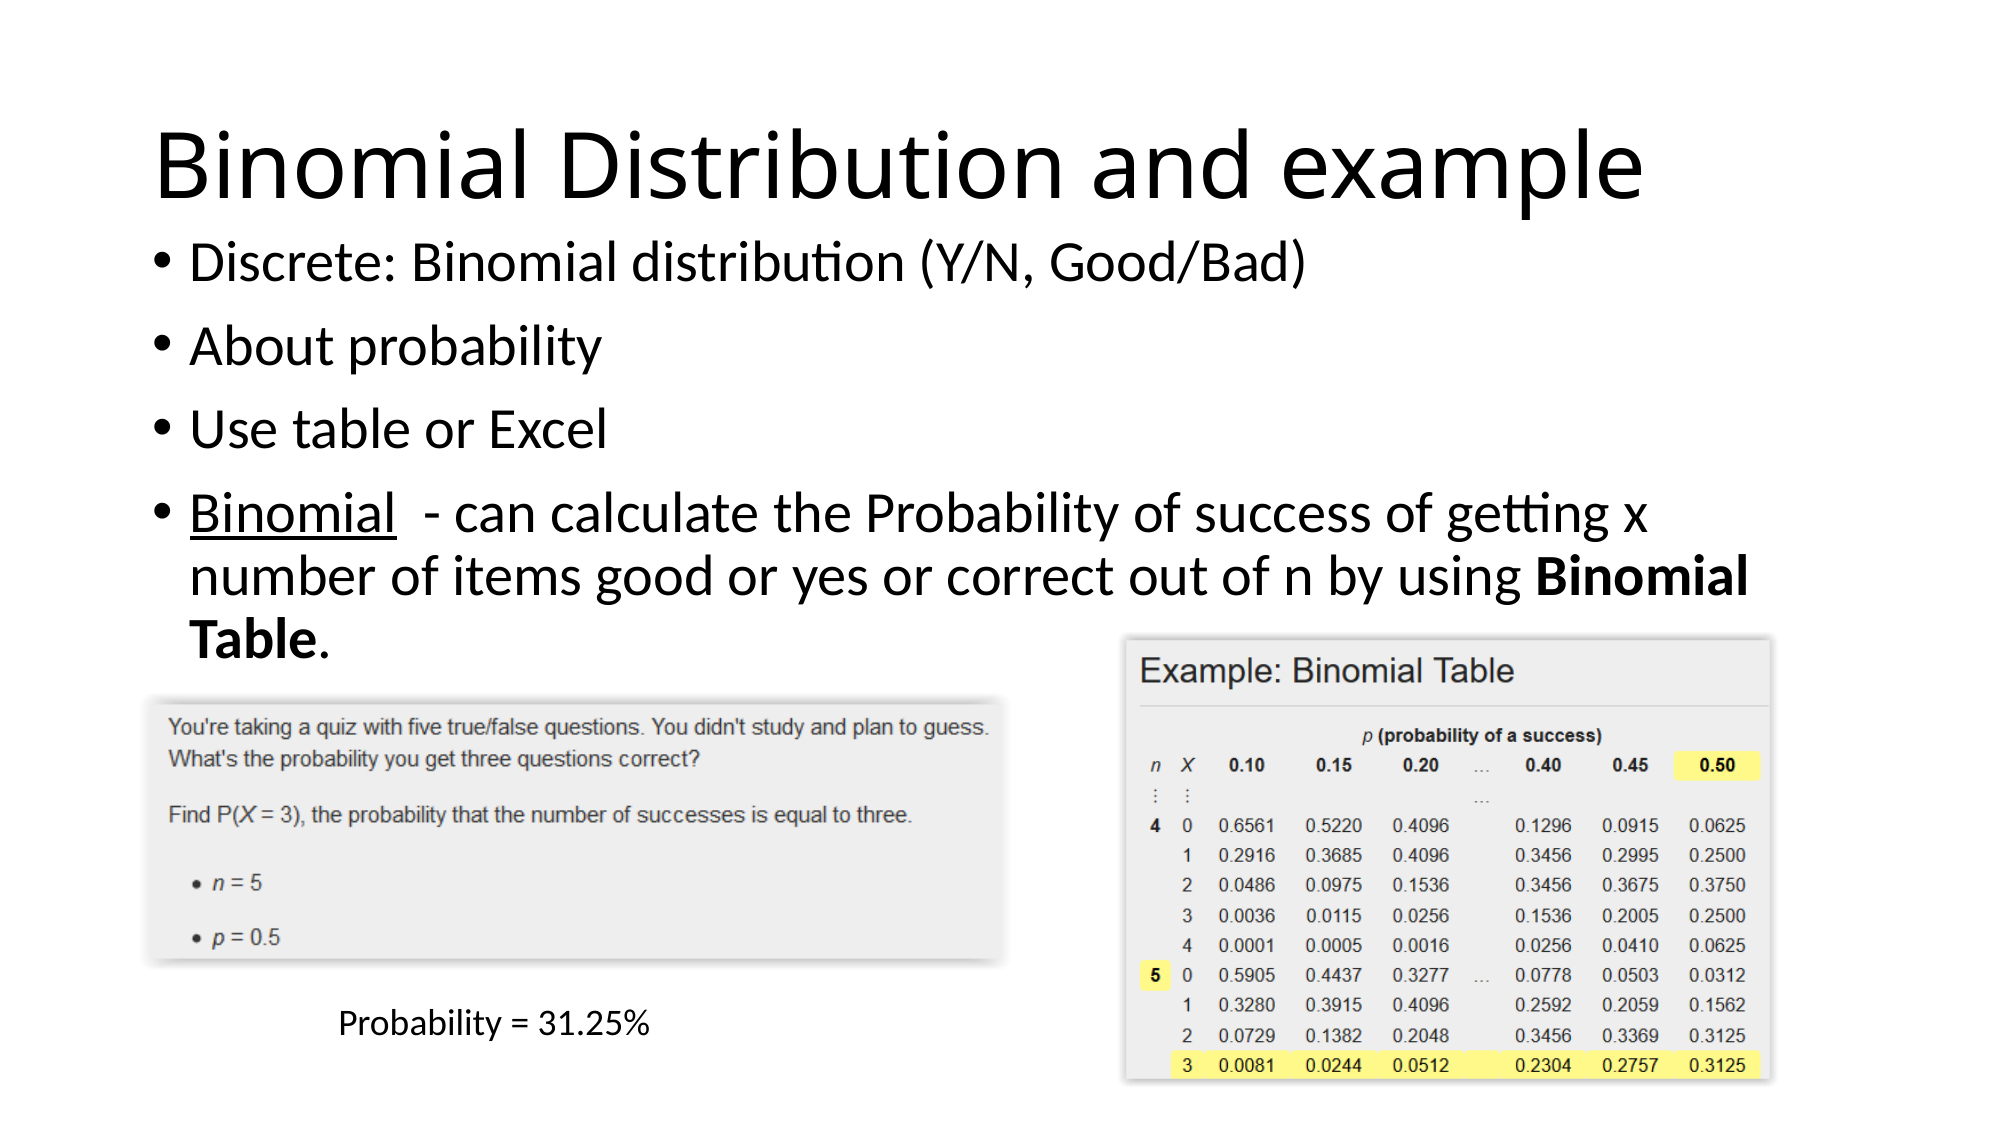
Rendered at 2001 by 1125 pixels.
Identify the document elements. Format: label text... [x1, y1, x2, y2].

picture [1116, 630, 1779, 1088]
text_box Probability = 31.25% [323, 990, 666, 1051]
picture [137, 691, 1013, 971]
list Discrete: Binomial distribution (Y/N, Good/Bad) About probability Use table or Excel Binomial - can calculate the Probability of success of getting x number of items good or yes or correct out of n by using Binomial Table. [137, 223, 1863, 1072]
title Binomial Distribution and example [137, 59, 1863, 223]
